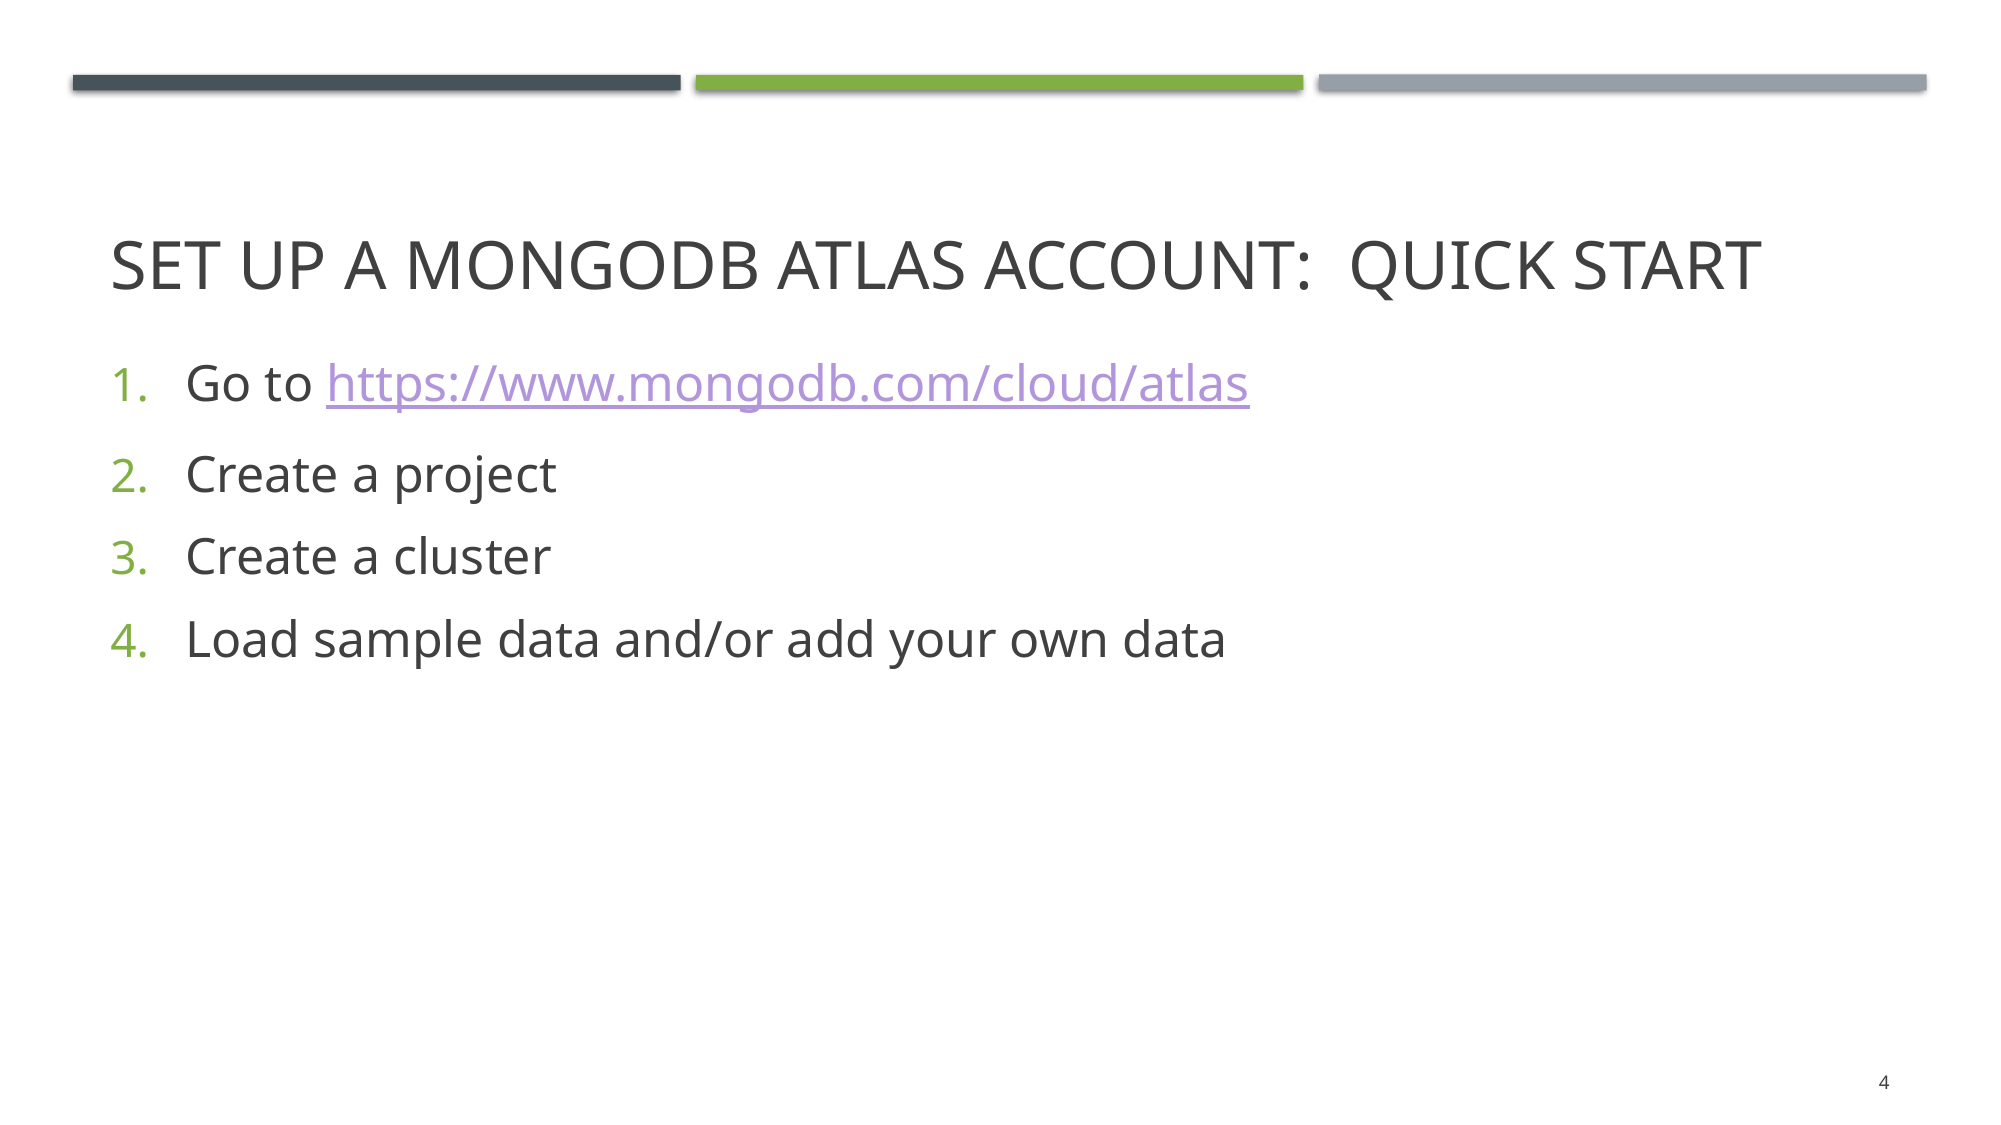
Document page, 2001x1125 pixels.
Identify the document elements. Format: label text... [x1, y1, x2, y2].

list Go to https://www.mongodb.com/cloud/atlas Create a project Create a cluster Load sample data and/or add your own data [95, 343, 1905, 940]
slide_number 4 [1732, 1053, 1905, 1114]
title Set up a Mongodb atlas account: Quick Start [95, 115, 1905, 311]
